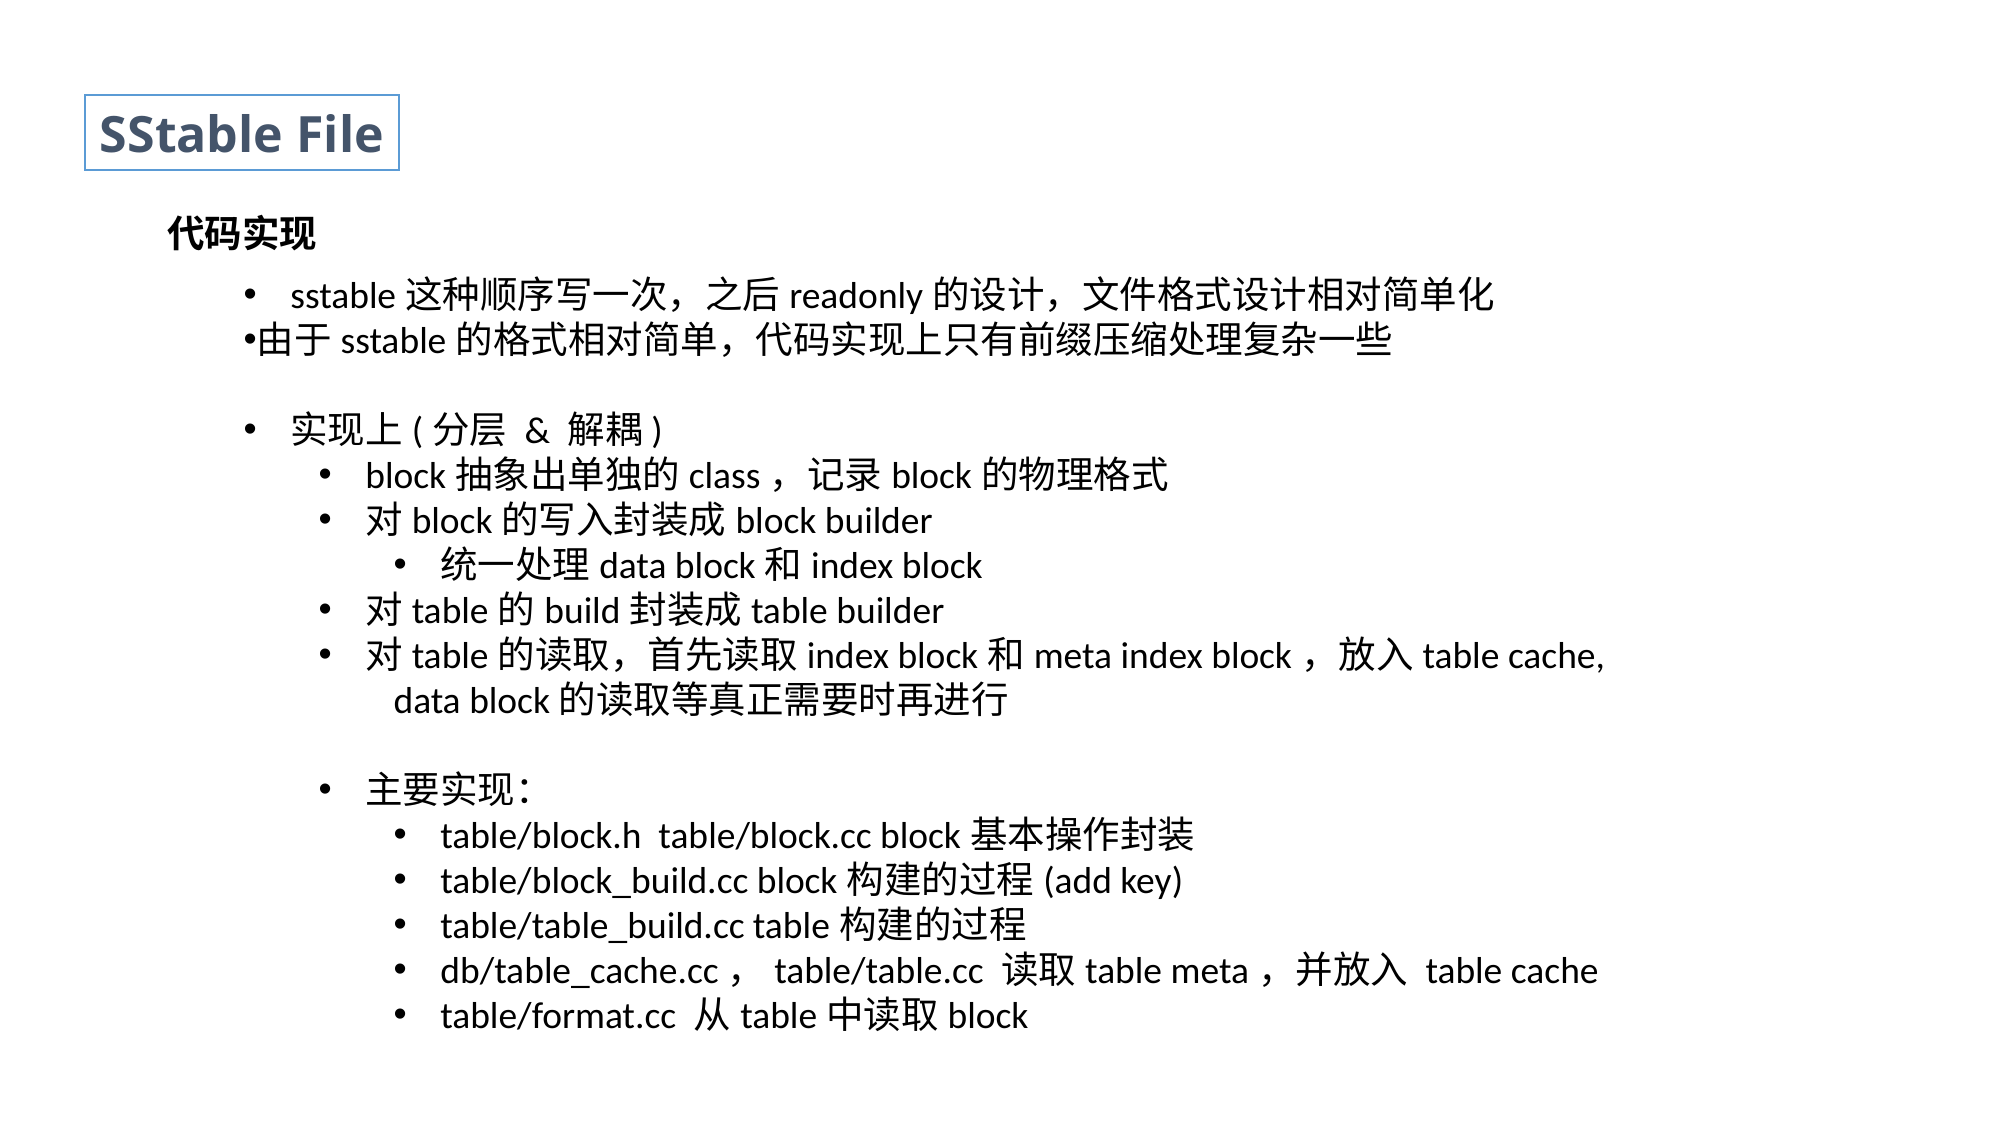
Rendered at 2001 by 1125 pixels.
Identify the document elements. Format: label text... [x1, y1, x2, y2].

text_box 代码实现 [152, 202, 333, 263]
text_box SStable File [84, 94, 400, 171]
text_box sstable这种顺序写一次，之后readonly的设计，文件格式设计相对简单化 由于sstable的格式相对简单，代码实现上只有前缀压缩处理复杂一些 实现上(分层 & 解耦) block抽象出单独的class，记录block的物理格式 对block的写入封装成block builder 统一处理data block和index block 对table的build封装成table builder 对table的读取，首先读取index block和meta index block，放入table cache, data block的读取等真正需要时再进行 主要实现： table/block.h table/block.cc block基本操作封装 table/block_build.cc block构建的过程(add key) table/table_build.cc table构建的过程 db/table_cache.cc，table/table.cc 读取table meta，并放入 table cache table/format.cc 从table中读取block [228, 263, 1636, 1088]
